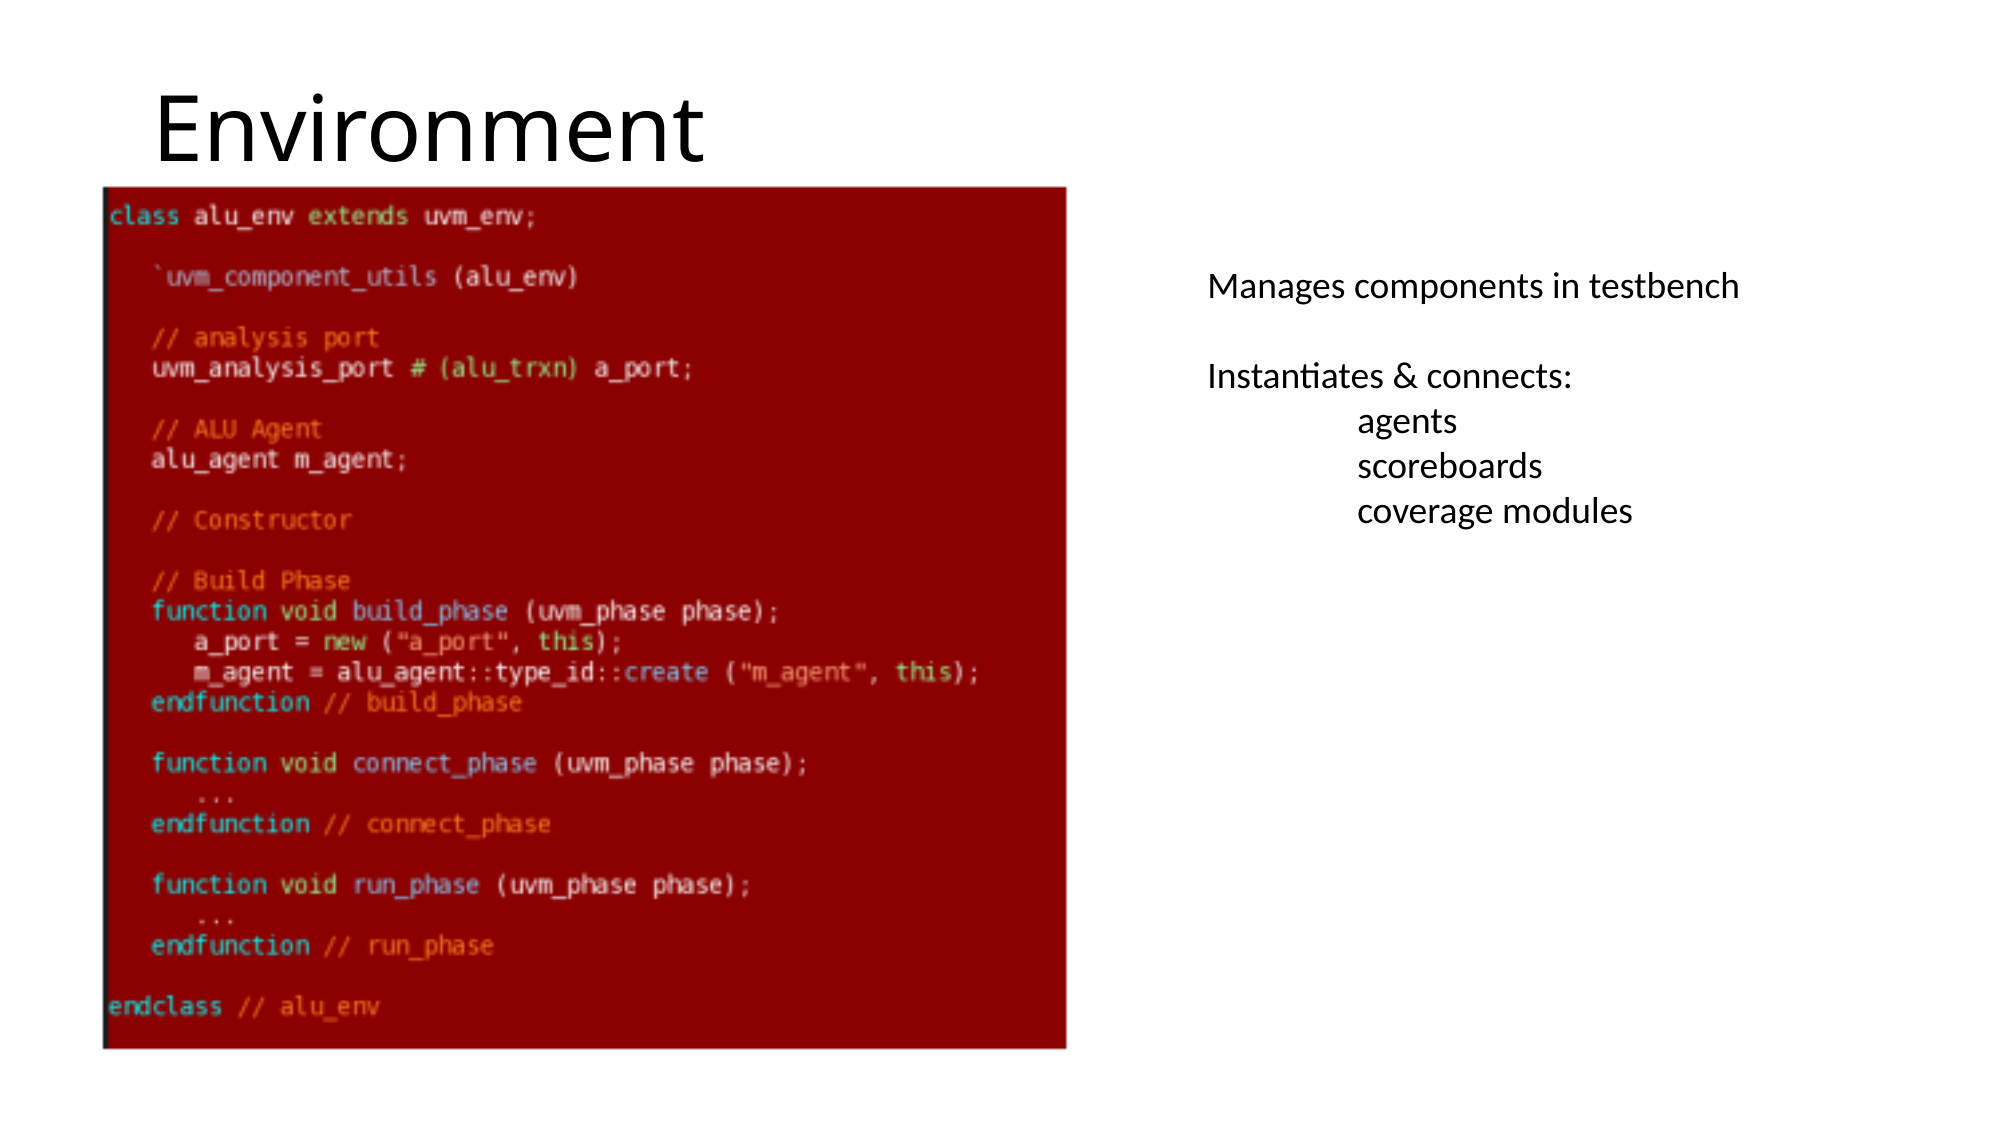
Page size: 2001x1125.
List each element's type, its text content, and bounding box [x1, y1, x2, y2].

picture [95, 181, 1082, 1069]
text_box Manages components in testbench Instantiates & connects: agents scoreboards coverage modules [1192, 253, 1756, 539]
title Environment [137, 59, 1863, 203]
